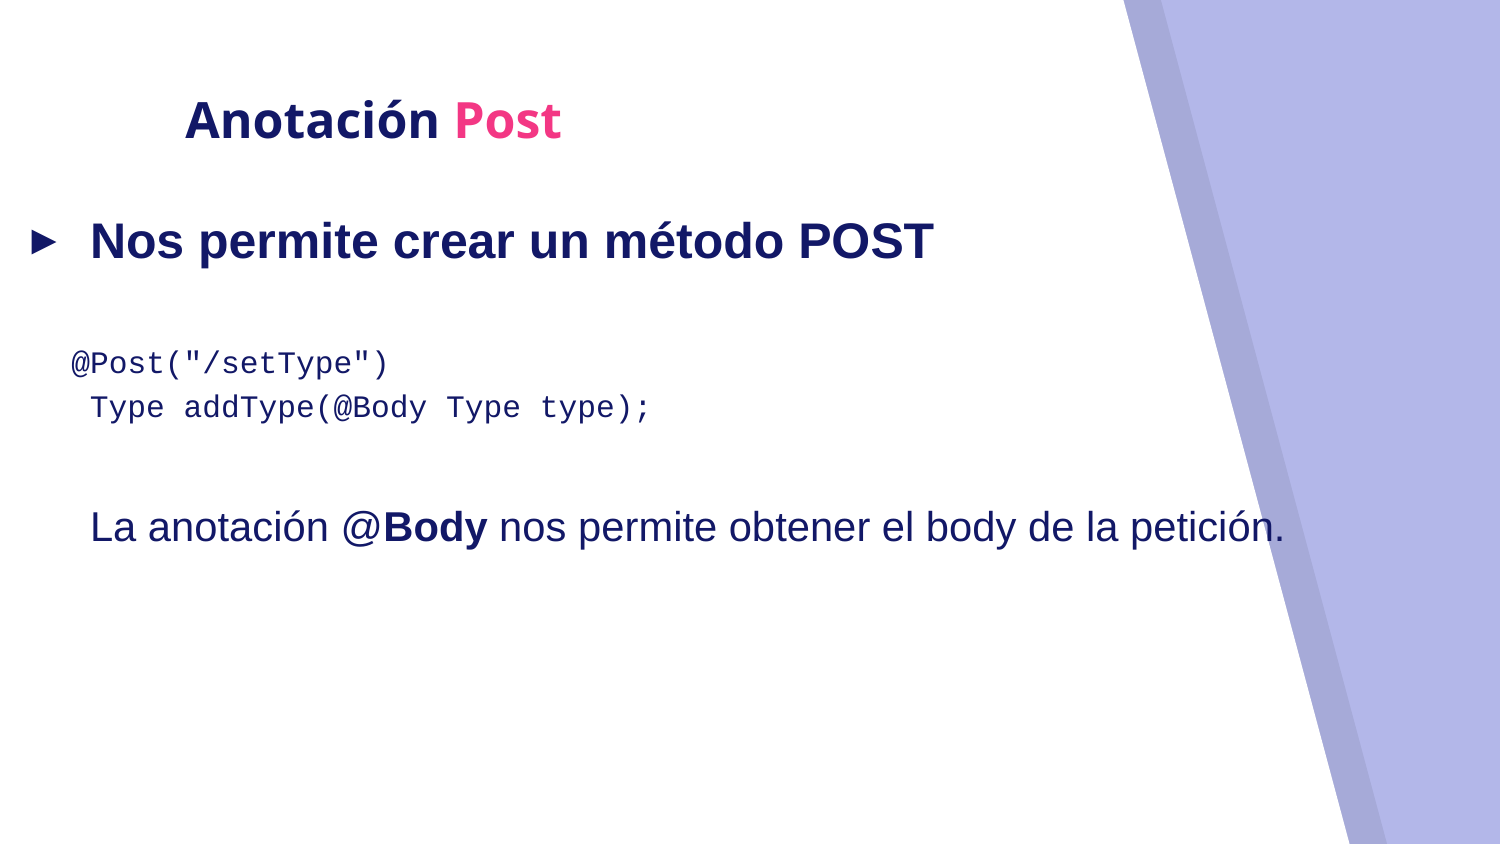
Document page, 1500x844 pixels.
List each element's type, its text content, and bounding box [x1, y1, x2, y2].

title Anotación Post [170, 83, 1044, 164]
list Nos permite crear un método POST @Post("/setType") Type addType(@Body Type type); La anotación @Body nos permite obtener el body de la petición. [0, 184, 1500, 760]
